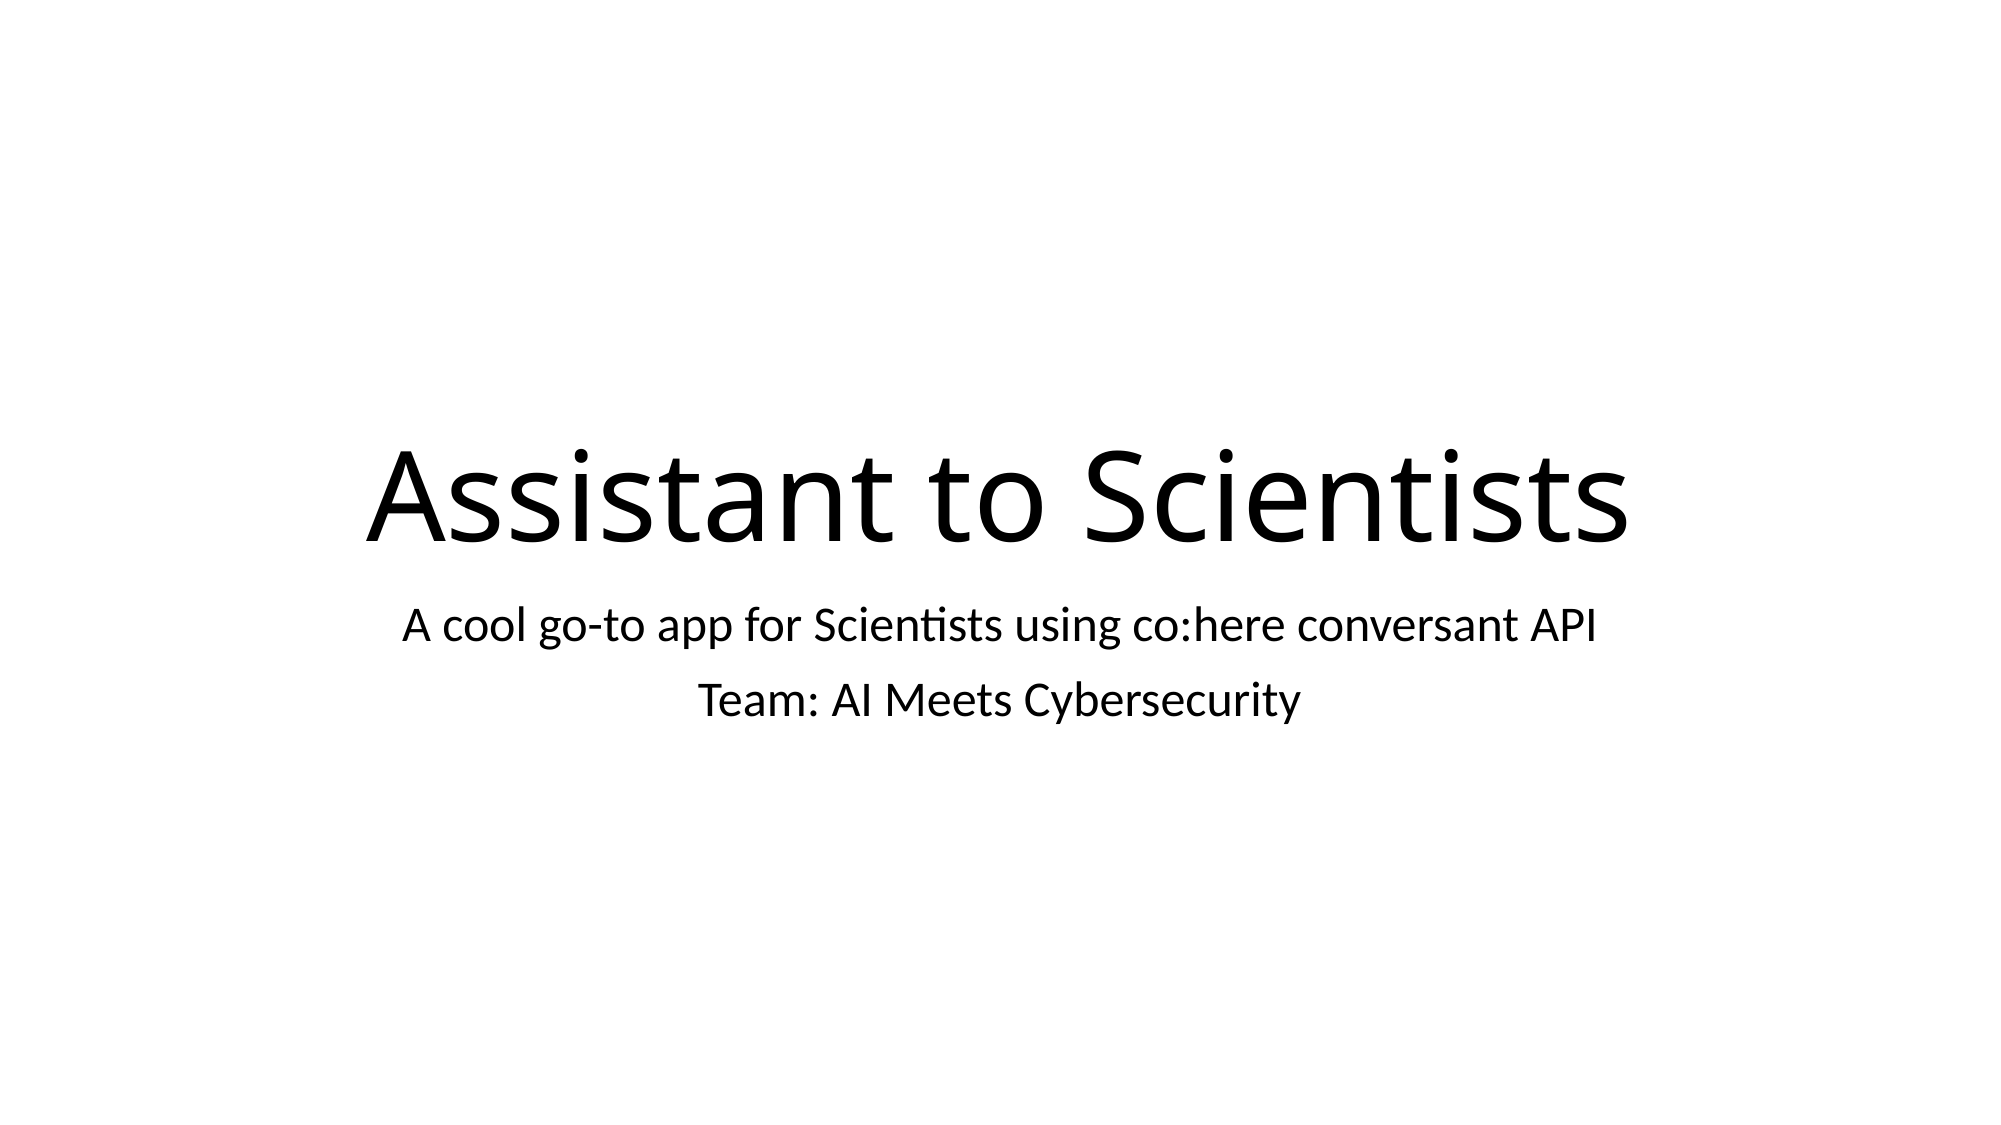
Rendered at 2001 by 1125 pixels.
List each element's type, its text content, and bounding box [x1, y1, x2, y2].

subtitle A cool go-to app for Scientists using co:here conversant API Team: AI Meets Cybersecurity [249, 590, 1750, 863]
title Assistant to Scientists [249, 184, 1750, 576]
